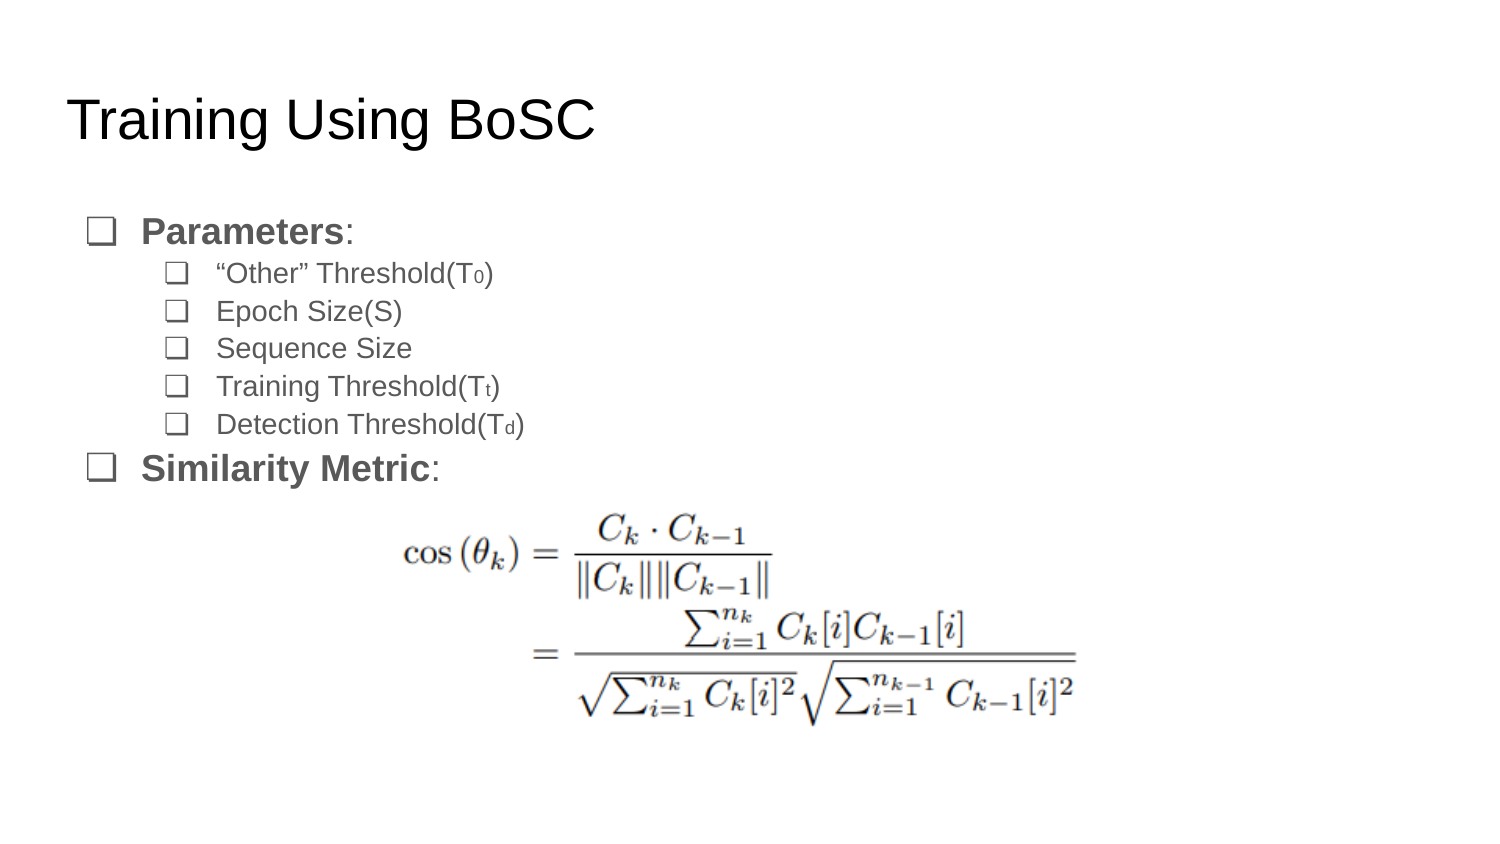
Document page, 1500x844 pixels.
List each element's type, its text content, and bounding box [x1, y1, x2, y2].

list Parameters: “Other” Threshold(T0) Epoch Size(S) Sequence Size Training Threshold(Tt) Detection Threshold(Td) Similarity Metric: [51, 189, 1449, 750]
picture [350, 507, 1125, 743]
title Training Using BoSC [51, 72, 1449, 167]
